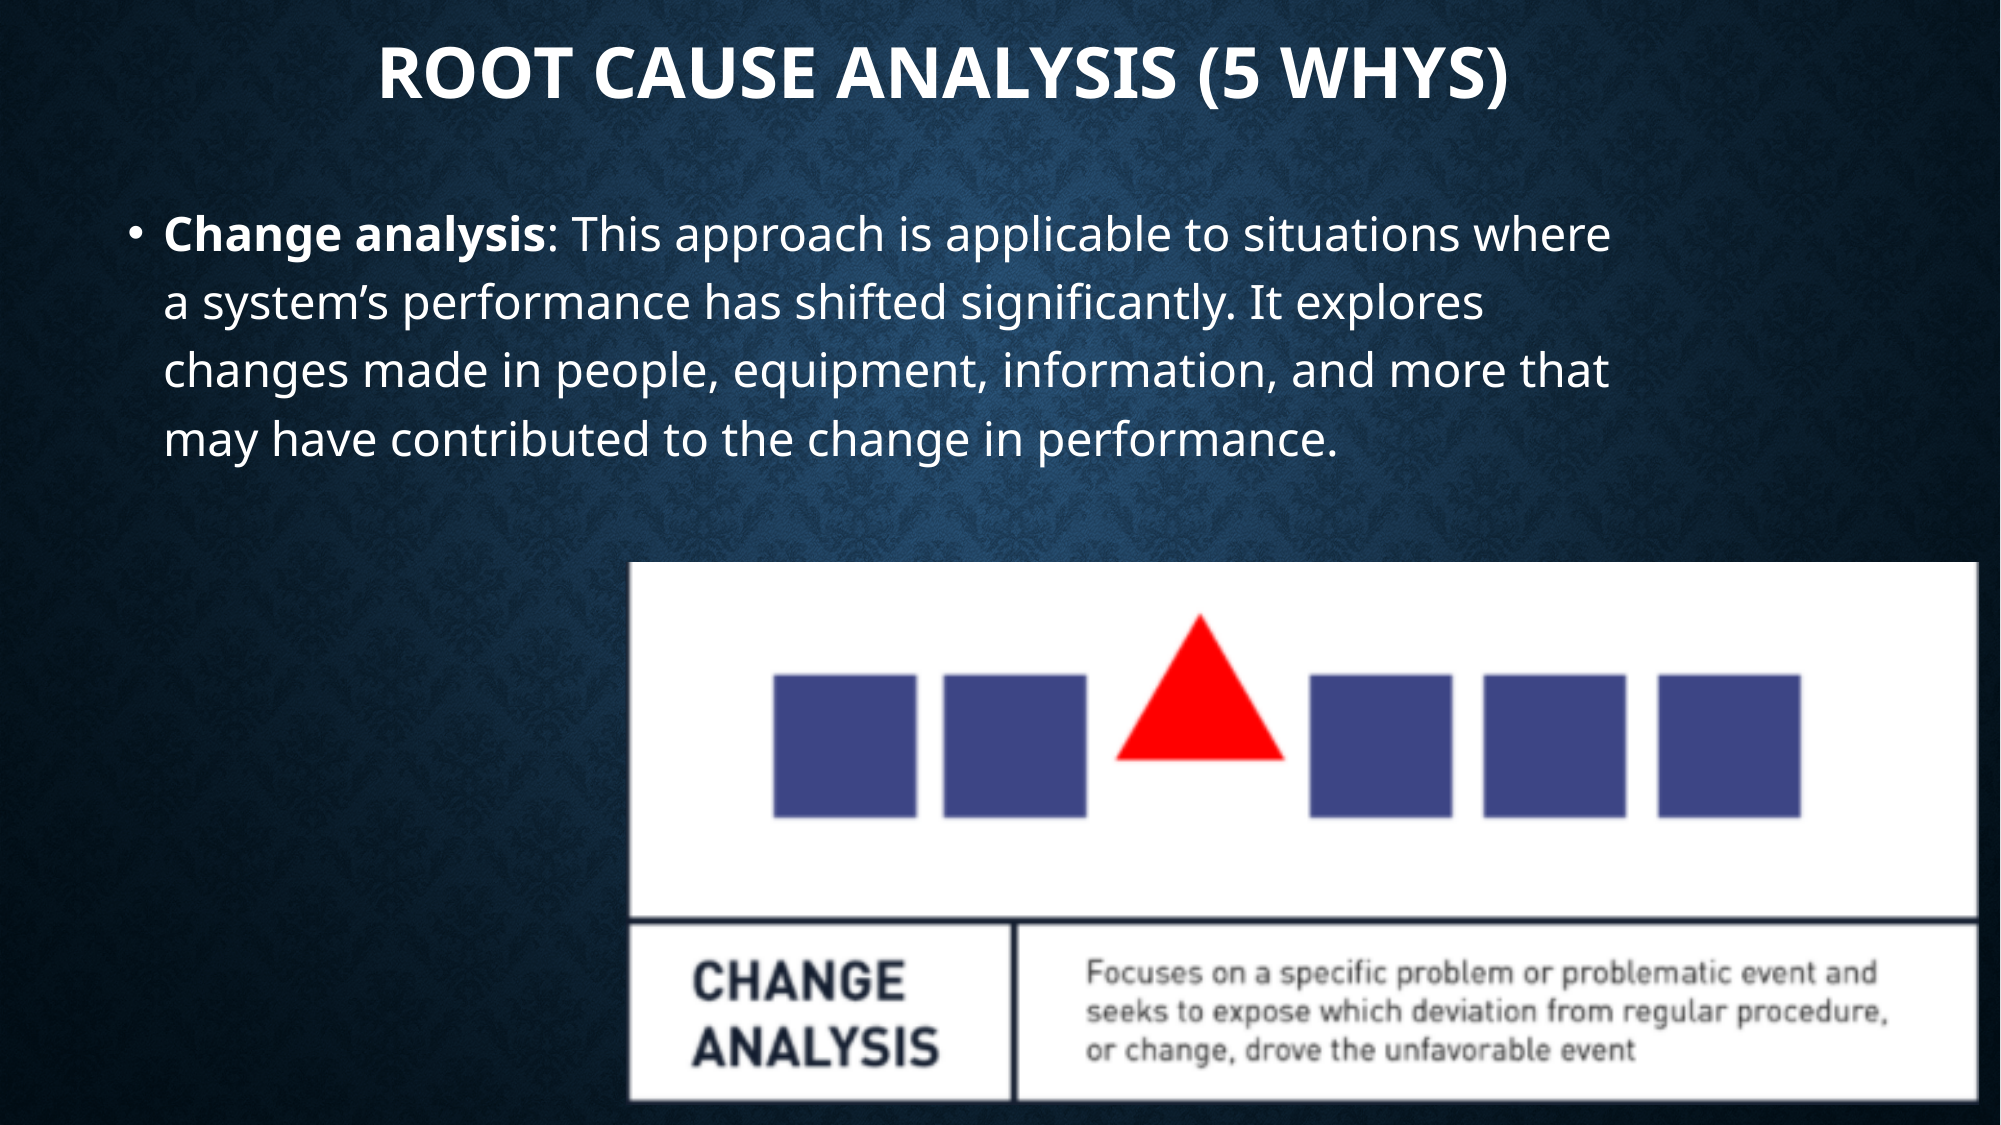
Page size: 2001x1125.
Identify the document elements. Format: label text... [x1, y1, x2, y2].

title Root cause analysis (5 whys) [112, 0, 1775, 152]
list Change analysis: This approach is applicable to situations where a system’s performance has shifted significantly. It explores changes made in people, equipment, information, and more that may have contributed to the change in performance. [112, 185, 1650, 530]
picture [625, 561, 1980, 1106]
